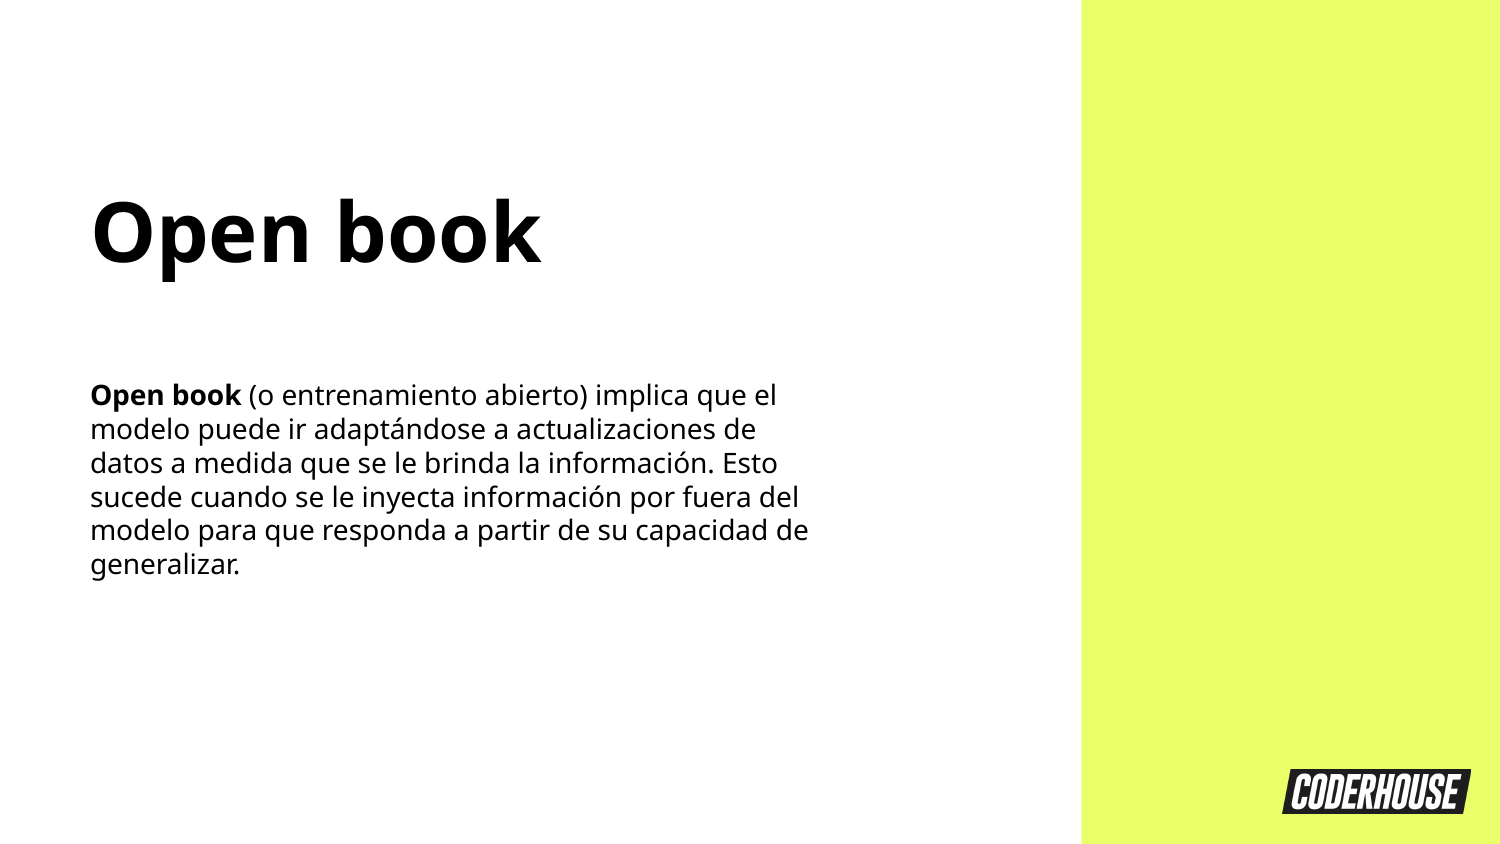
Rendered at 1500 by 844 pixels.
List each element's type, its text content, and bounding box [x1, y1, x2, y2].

picture [1281, 769, 1471, 814]
picture [0, 0, 1081, 844]
text_box Open book (o entrenamiento abierto) implica que el modelo puede ir adaptándose a actualizaciones de datos a medida que se le brinda la información. Esto sucede cuando se le inyecta información por fuera del modelo para que responda a partir de su capacidad de generalizar. [75, 362, 851, 595]
text_box Open book [75, 175, 851, 296]
